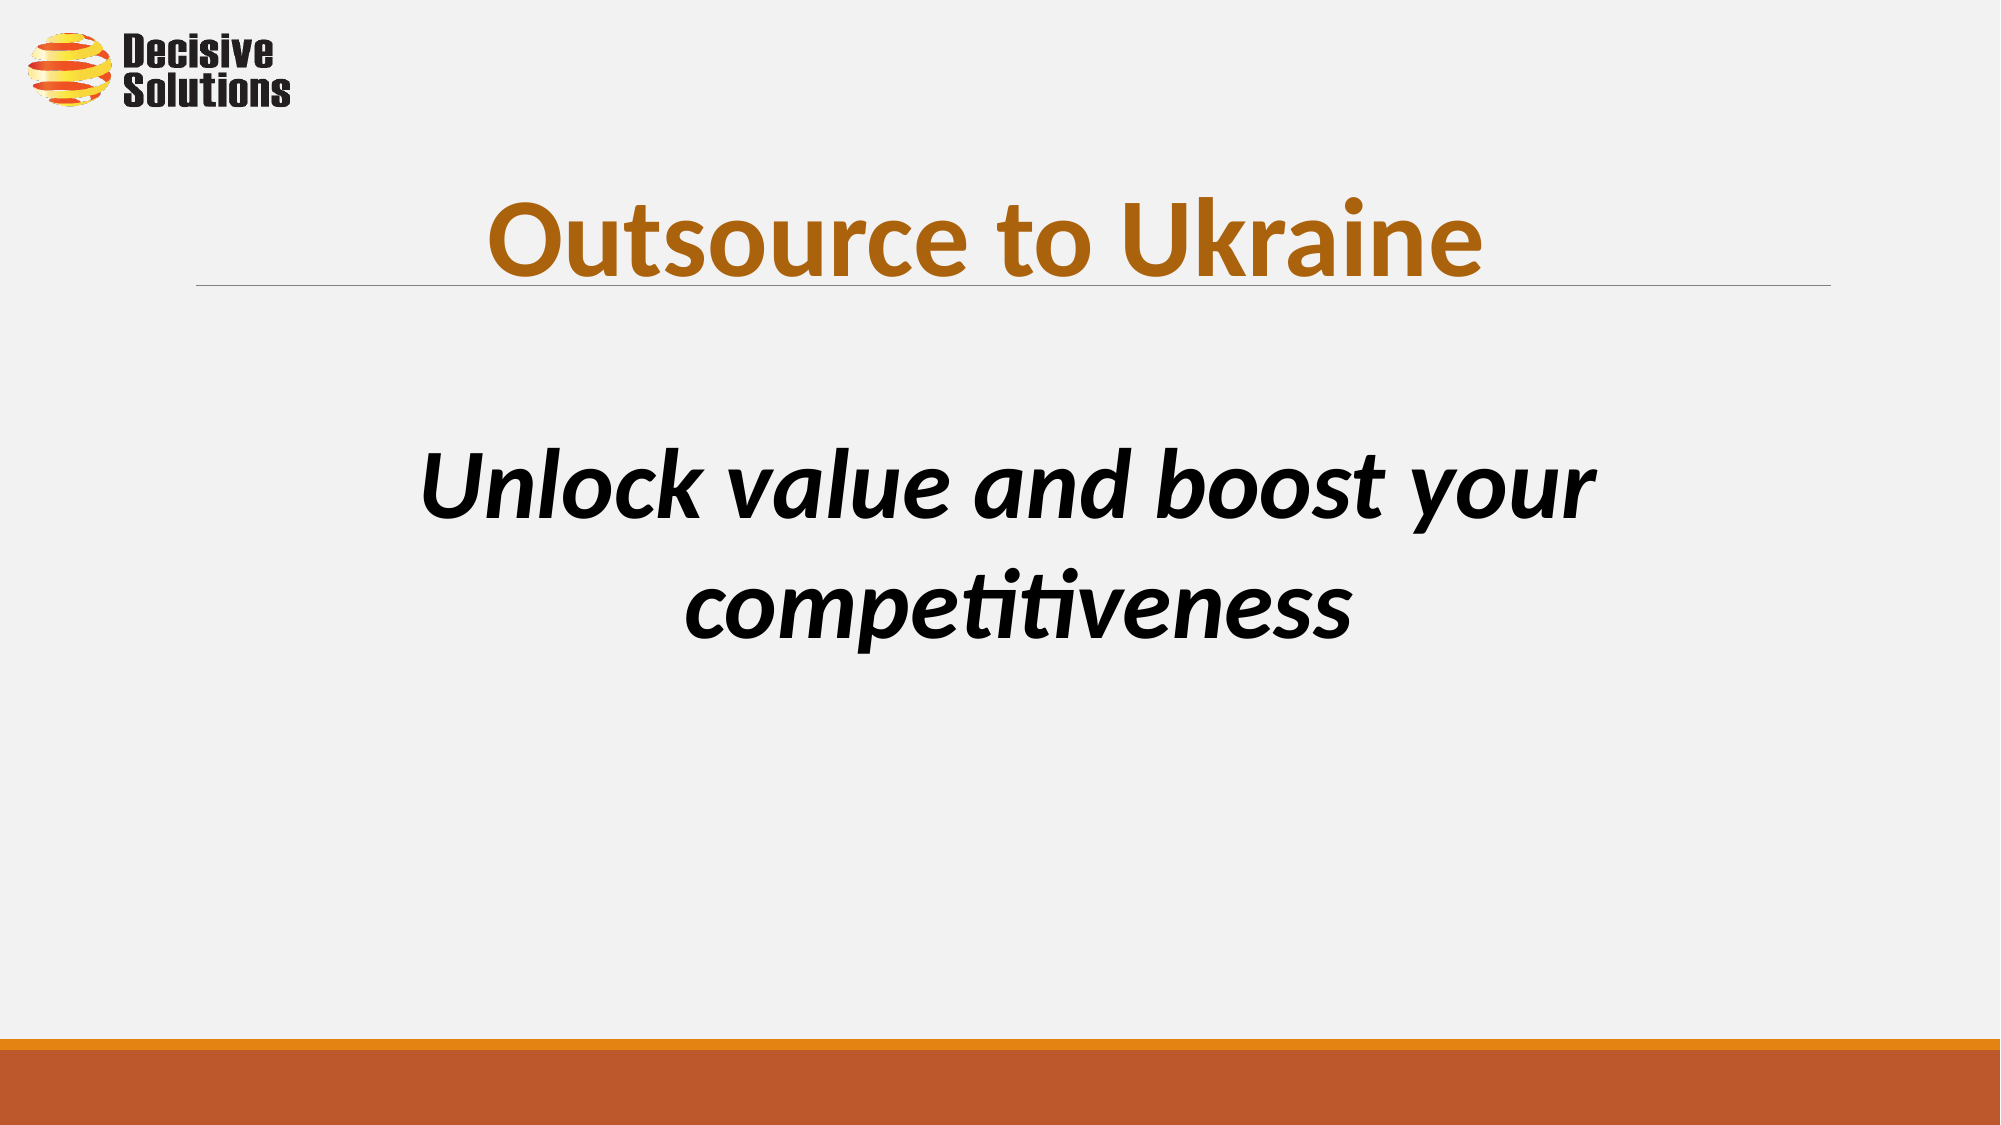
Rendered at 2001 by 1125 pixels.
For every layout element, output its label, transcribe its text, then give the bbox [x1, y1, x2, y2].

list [0, 0, 314, 211]
text_box Unlock value and boost your competitiveness [383, 410, 1655, 666]
text_box Outsource to Ukraine [472, 156, 1501, 307]
